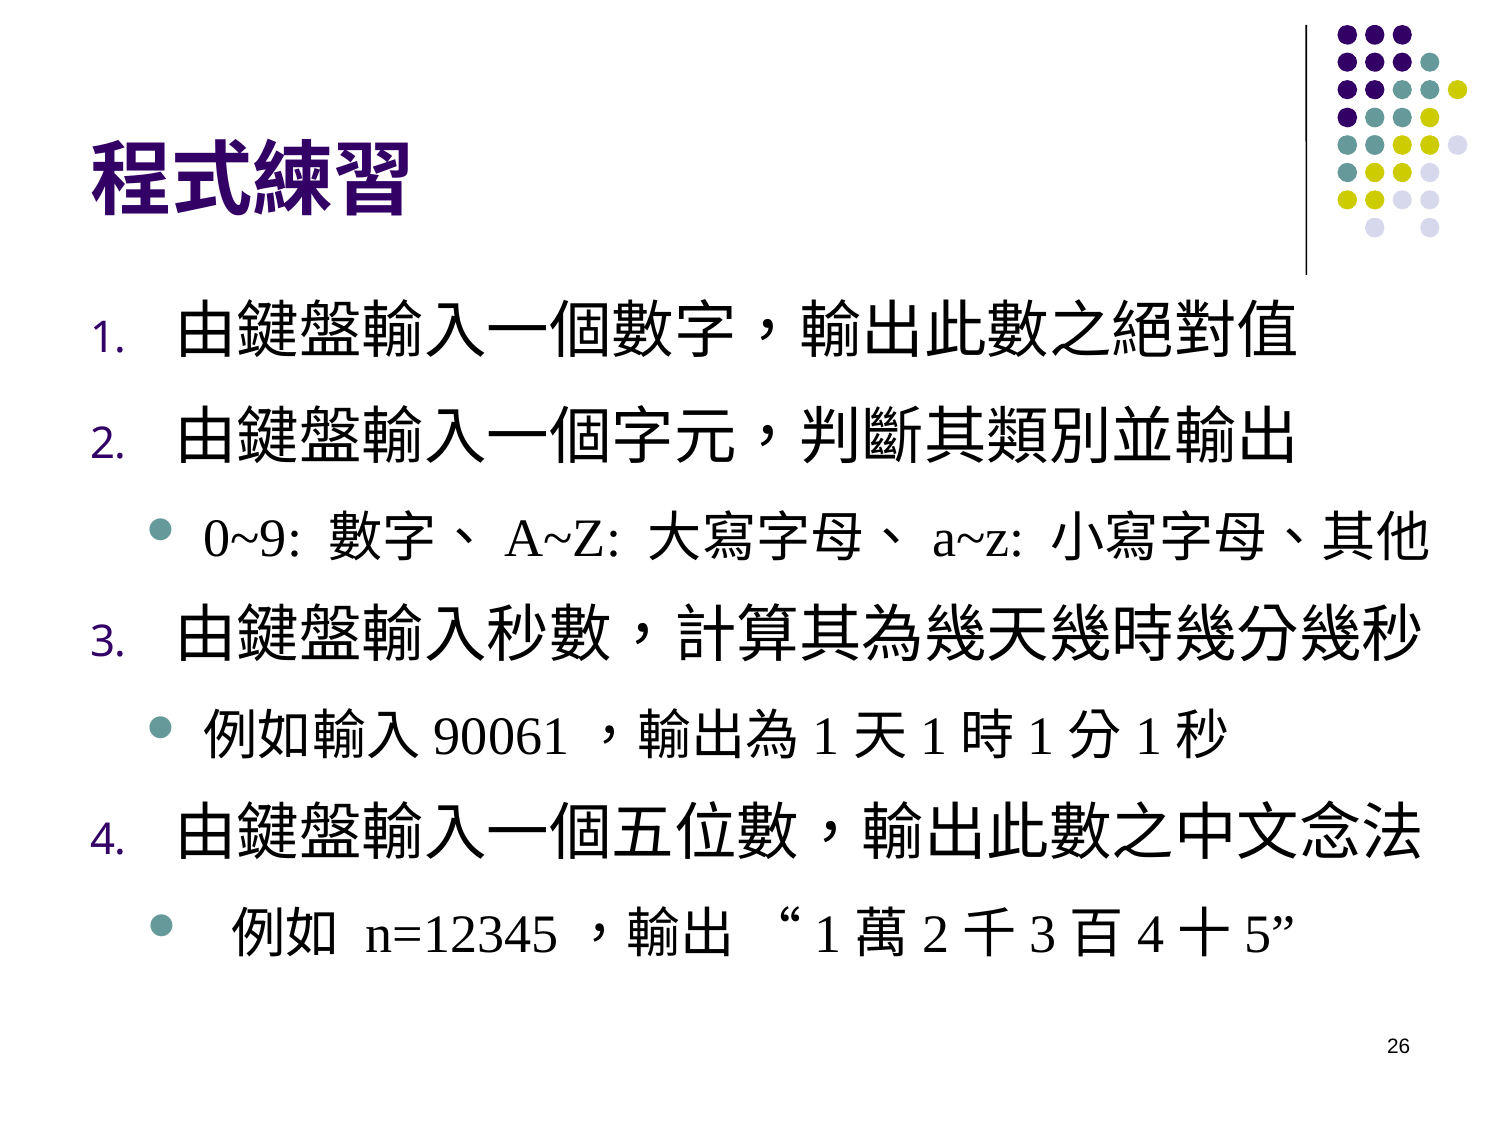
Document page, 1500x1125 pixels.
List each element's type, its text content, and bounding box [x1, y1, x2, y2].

title 程式練習 [75, 20, 1313, 233]
list 由鍵盤輸入一個數字，輸出此數之絕對值 由鍵盤輸入一個字元，判斷其類別並輸出 0~9: 數字、A~Z: 大寫字母、a~z: 小寫字母、其他 由鍵盤輸入秒數，計算其為幾天幾時幾分幾秒 例如輸入90061，輸出為1天1時1分1秒 由鍵盤輸入一個五位數，輸出此數之中文念法 例如 n=12345，輸出 “1萬2千3百4十5” [75, 282, 1451, 1006]
slide_number 26 [1074, 1024, 1426, 1101]
